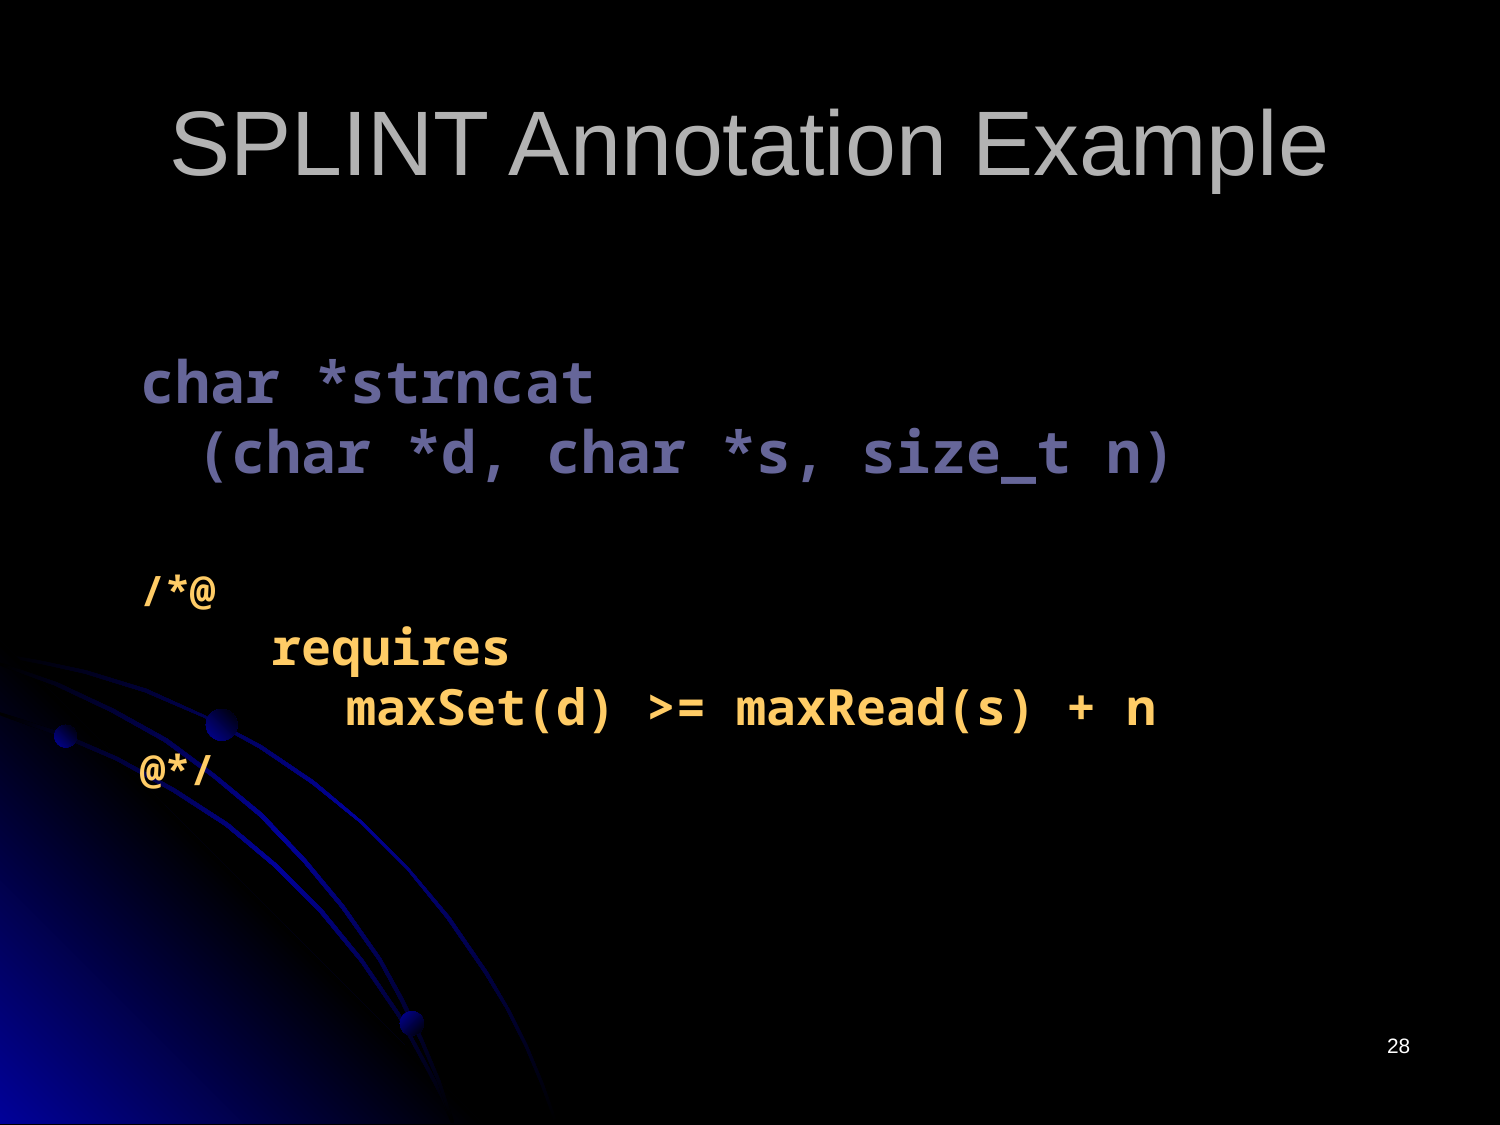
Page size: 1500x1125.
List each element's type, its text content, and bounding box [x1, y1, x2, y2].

title SPLINT Annotation Example [74, 45, 1426, 233]
list char *strncat (char *d, char *s, size_t n) /*@ requires maxSet(d) >= maxRead(s) + n @*/ [124, 337, 1401, 1013]
slide_number 28 [1074, 1024, 1426, 1101]
